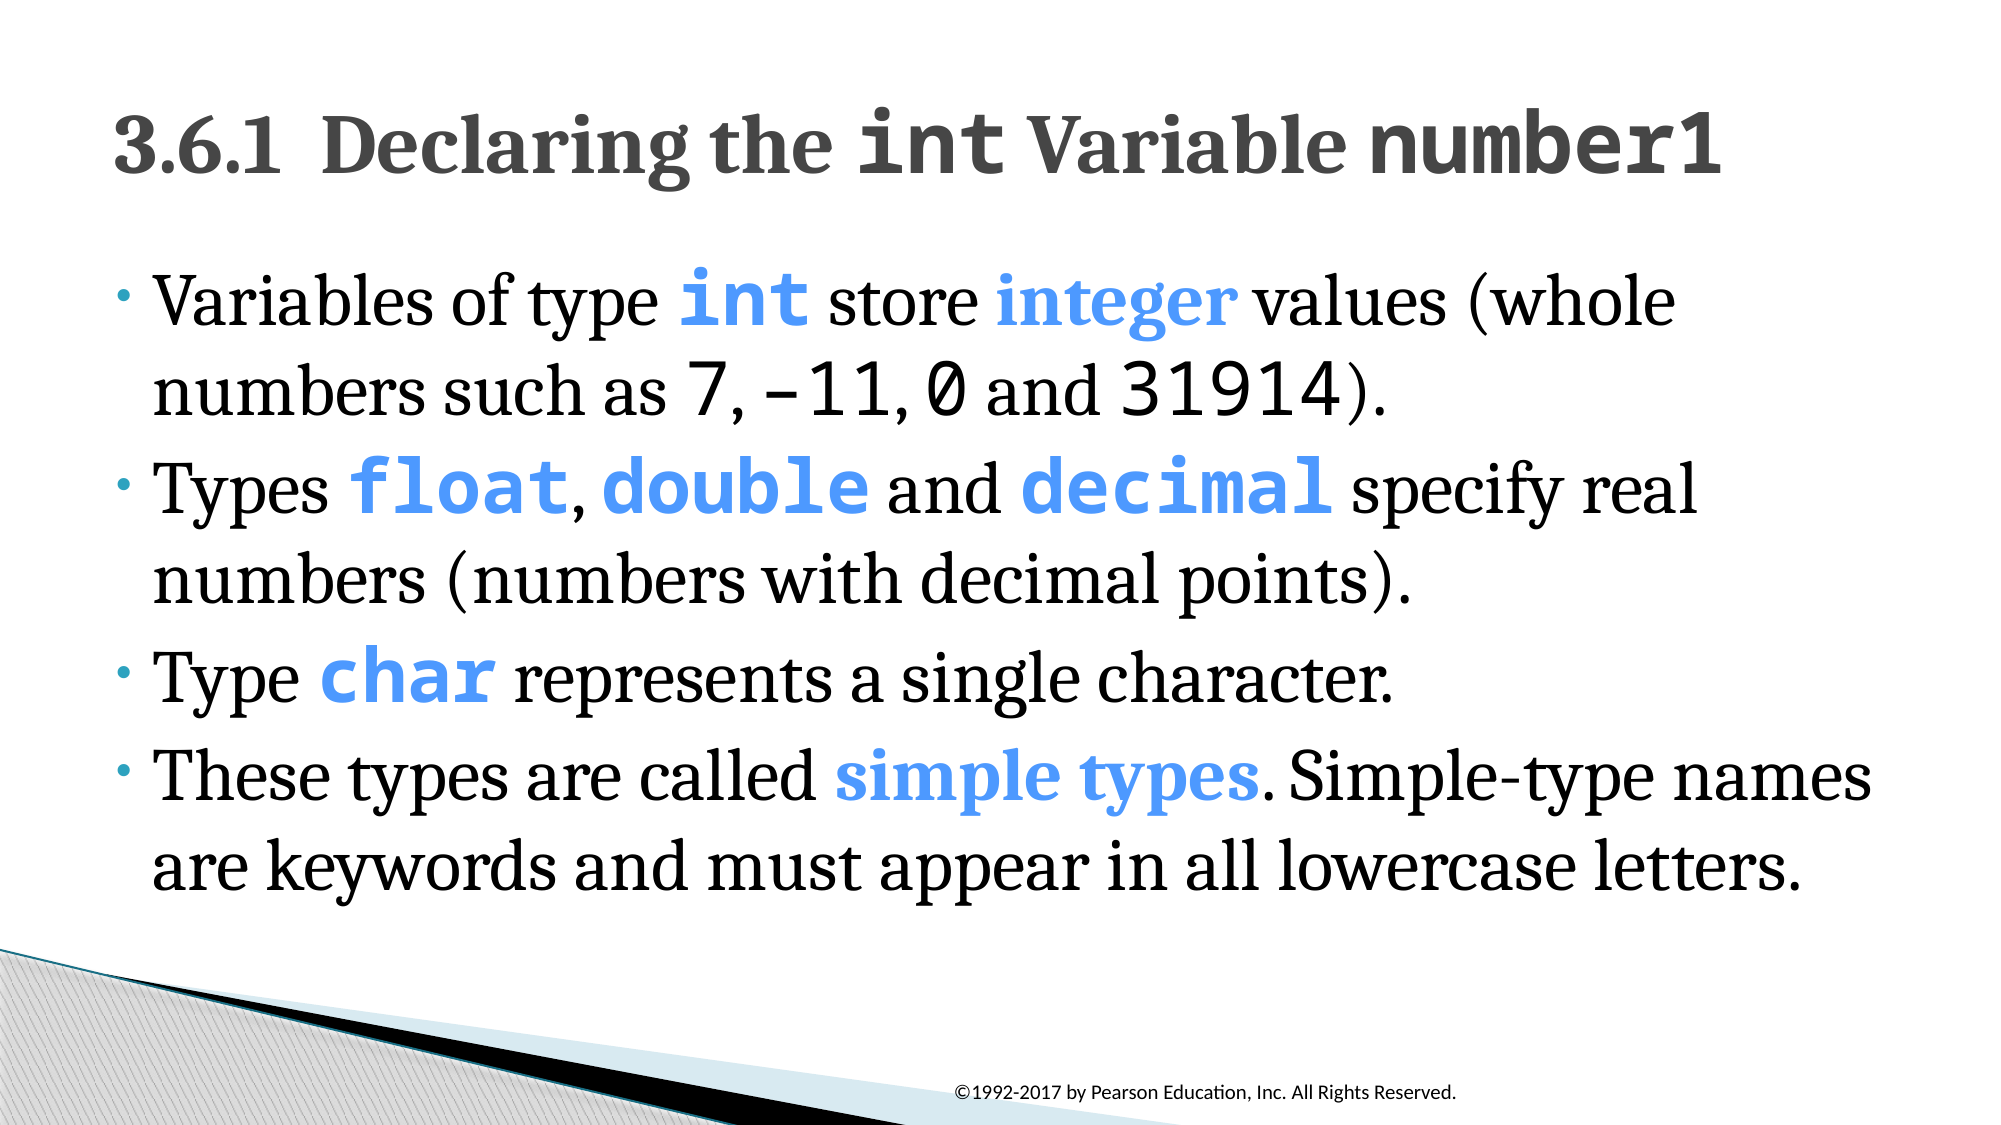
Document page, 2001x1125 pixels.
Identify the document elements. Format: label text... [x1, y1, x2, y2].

footer ©1992-2017 by Pearson Education, Inc. All Rights Reserved. [900, 1051, 1473, 1112]
title 3.6.1 Declaring the int Variable number1 [99, 45, 1900, 233]
list Variables of type int store integer values (whole numbers such as 7, –11, 0 and 31914). Types float, double and decimal specify real numbers (numbers with decimal points). Type char represents a single character. These types are called simple types. Simple-type names are keywords and must appear in all lowercase letters. [99, 242, 1900, 986]
